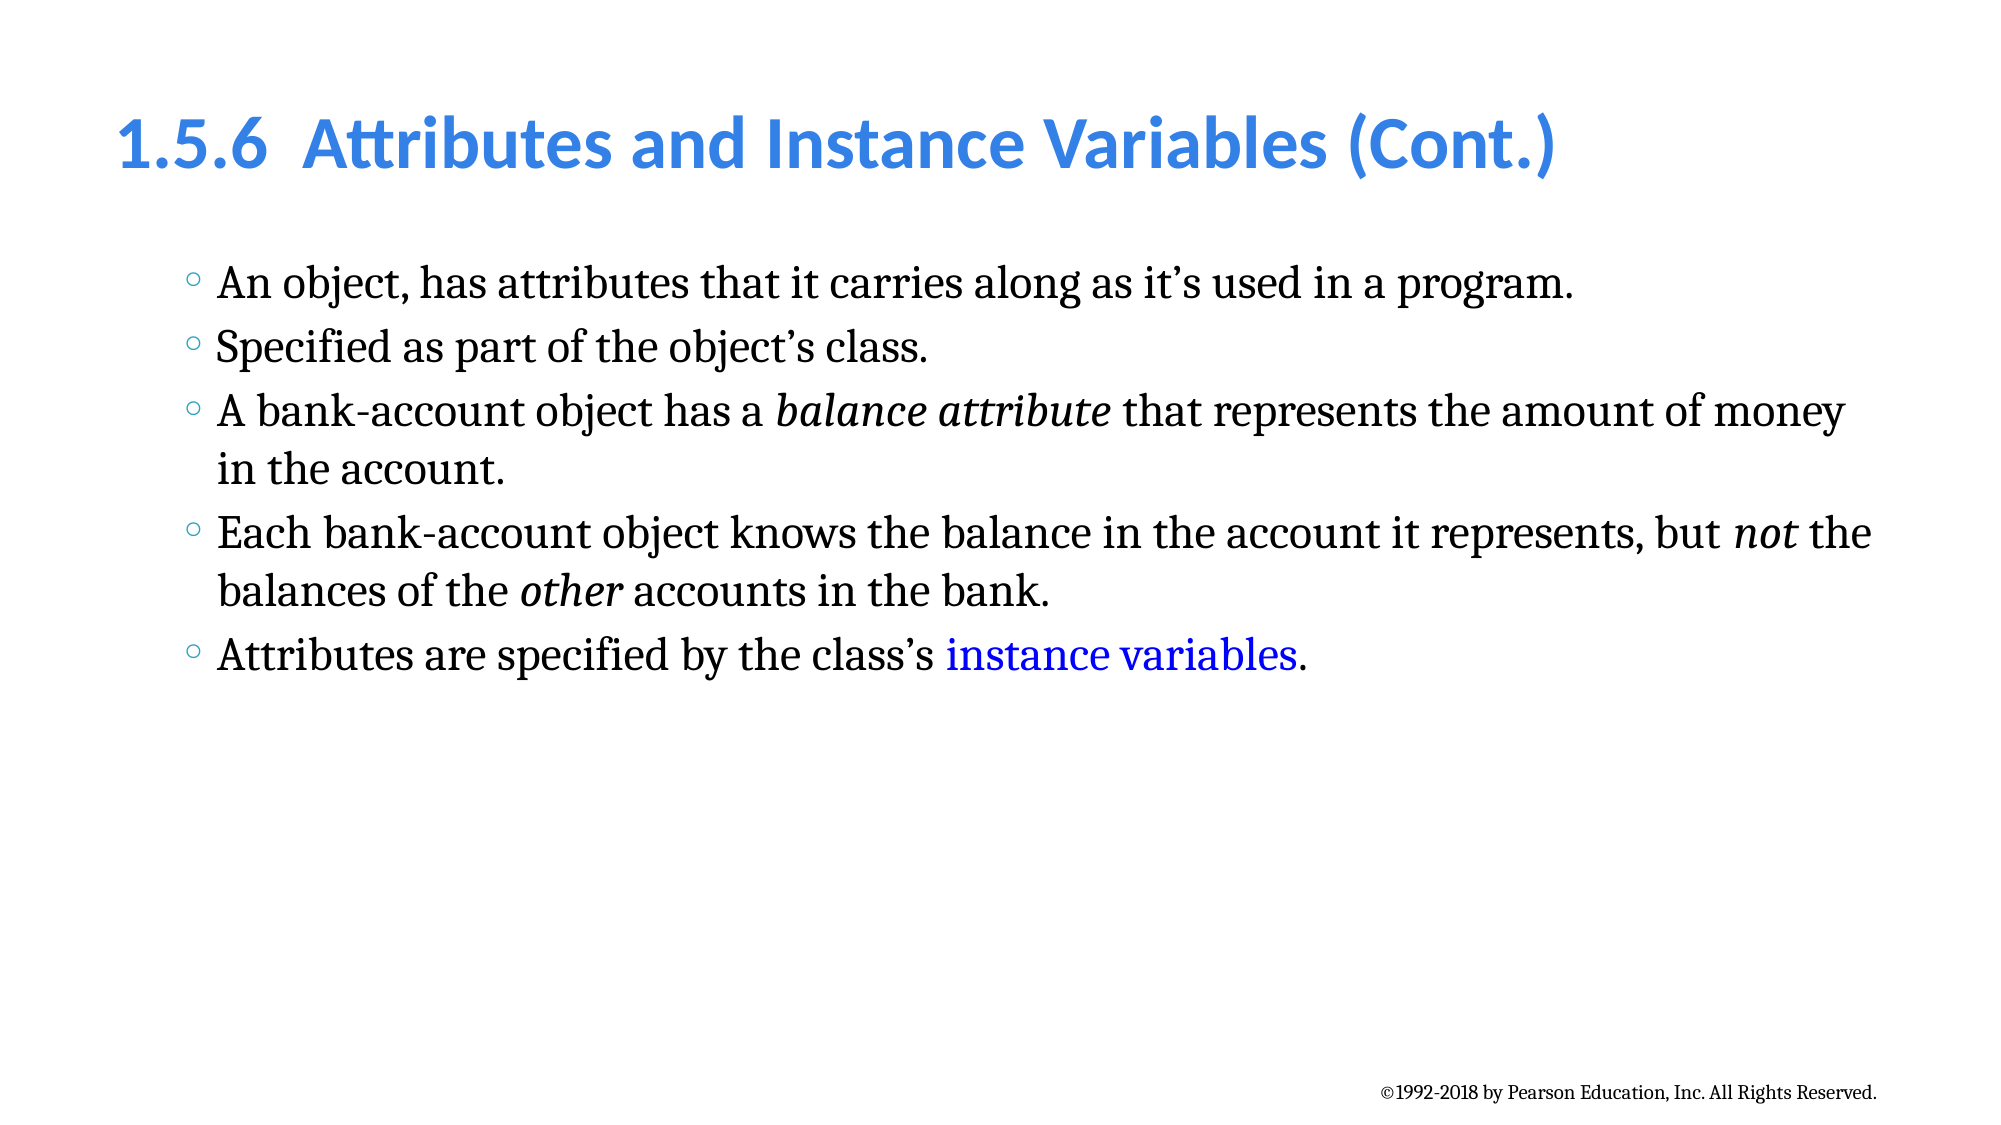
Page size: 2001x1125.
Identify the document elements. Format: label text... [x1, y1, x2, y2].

title 1.5.6 Attributes and Instance Variables (Cont.) [99, 45, 1900, 233]
footer ©1992-2018 by Pearson Education, Inc. All Rights Reserved. [736, 1051, 1892, 1112]
list An object, has attributes that it carries along as it’s used in a program. Specified as part of the object’s class. A bank-account object has a balance attribute that represents the amount of money in the account. Each bank-account object knows the balance in the account it represents, but not the balances of the other accounts in the bank. Attributes are specified by the class’s instance variables. [99, 242, 1900, 986]
